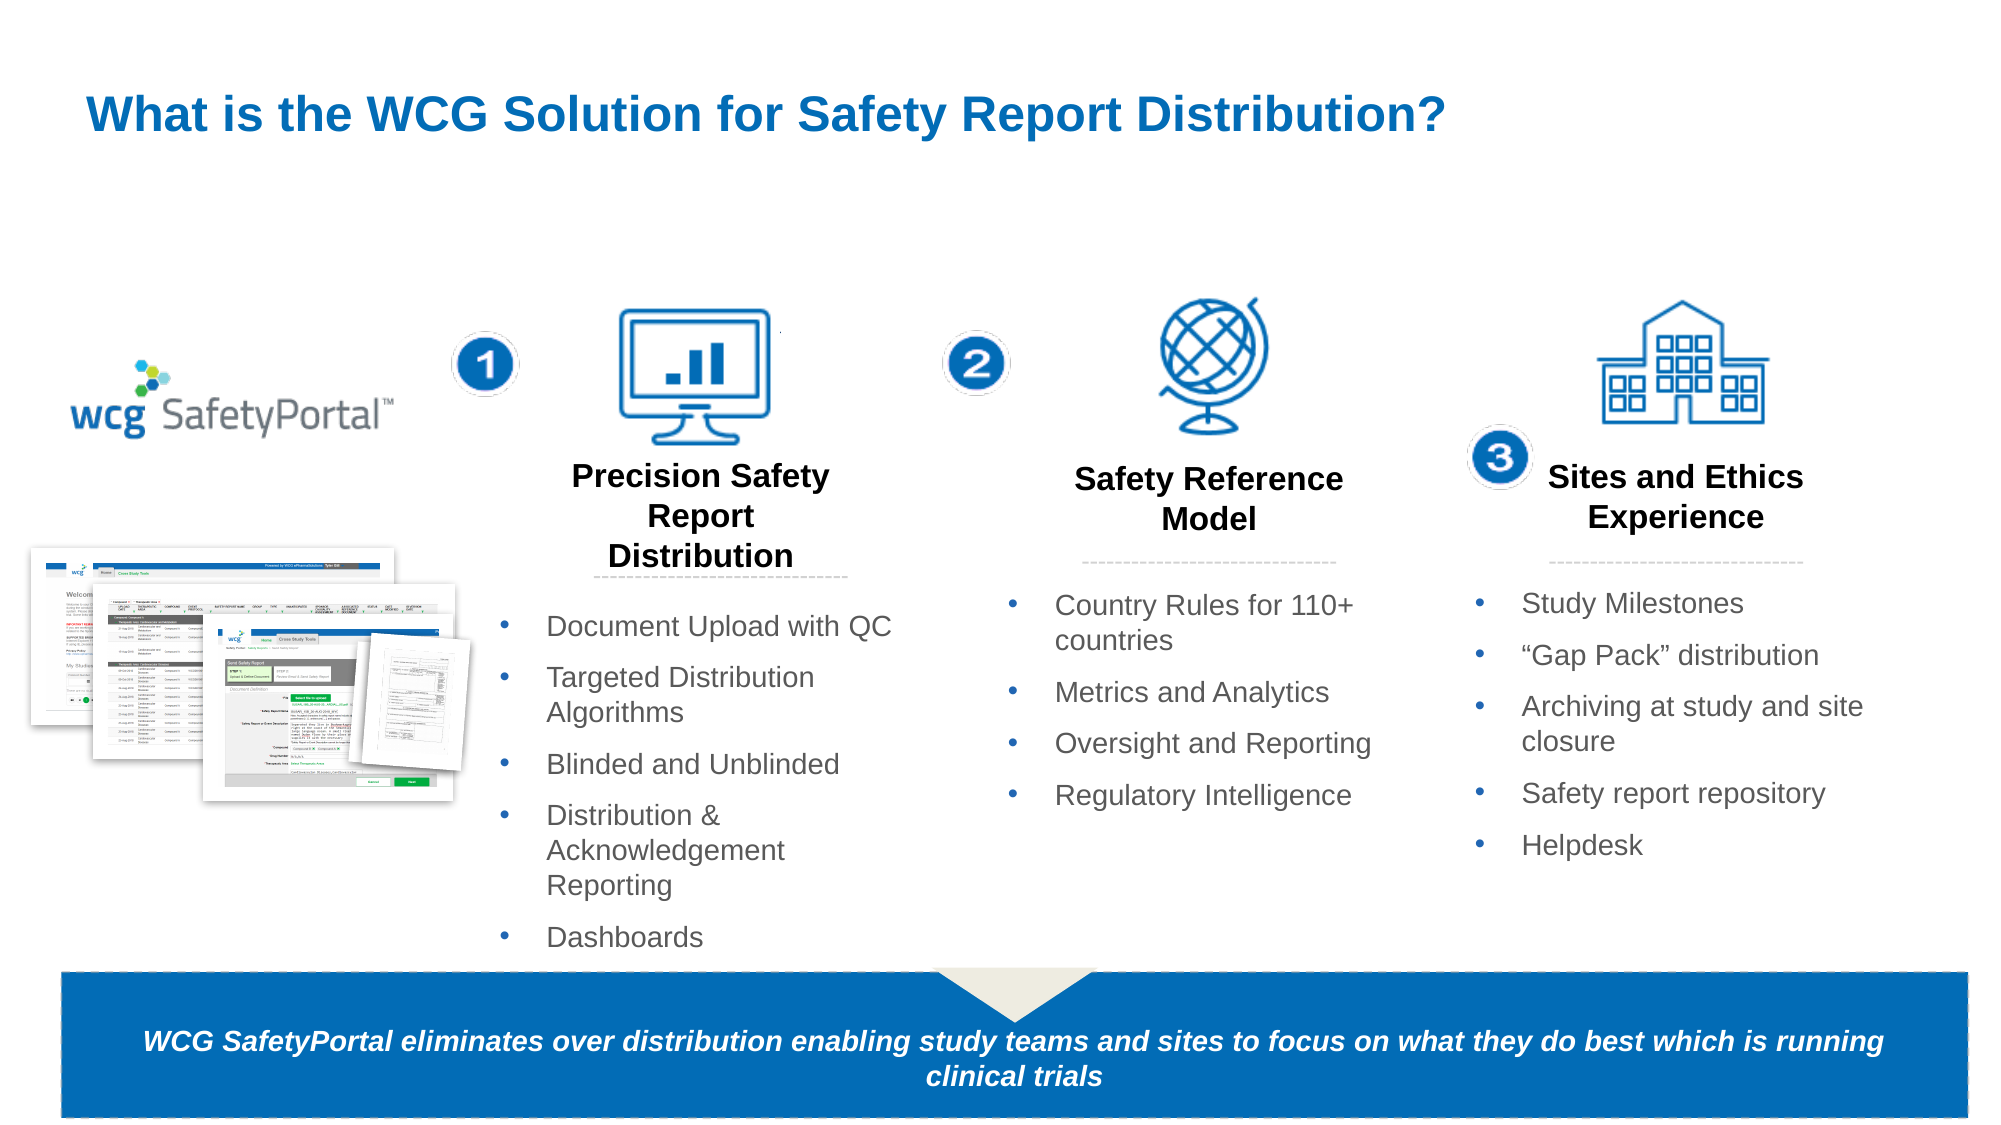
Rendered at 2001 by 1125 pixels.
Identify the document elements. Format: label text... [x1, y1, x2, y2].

text_box [931, 967, 1099, 972]
picture [616, 302, 778, 453]
picture [1148, 280, 1281, 449]
picture [444, 327, 526, 403]
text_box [484, 332, 1893, 965]
text_box What is the WCG Solution for Safety Report Distribution? [85, 80, 1504, 150]
picture [1460, 420, 1541, 496]
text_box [45, 562, 452, 787]
picture [22, 346, 441, 455]
picture [1592, 276, 1786, 435]
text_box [61, 972, 1969, 1119]
picture [935, 326, 1017, 402]
